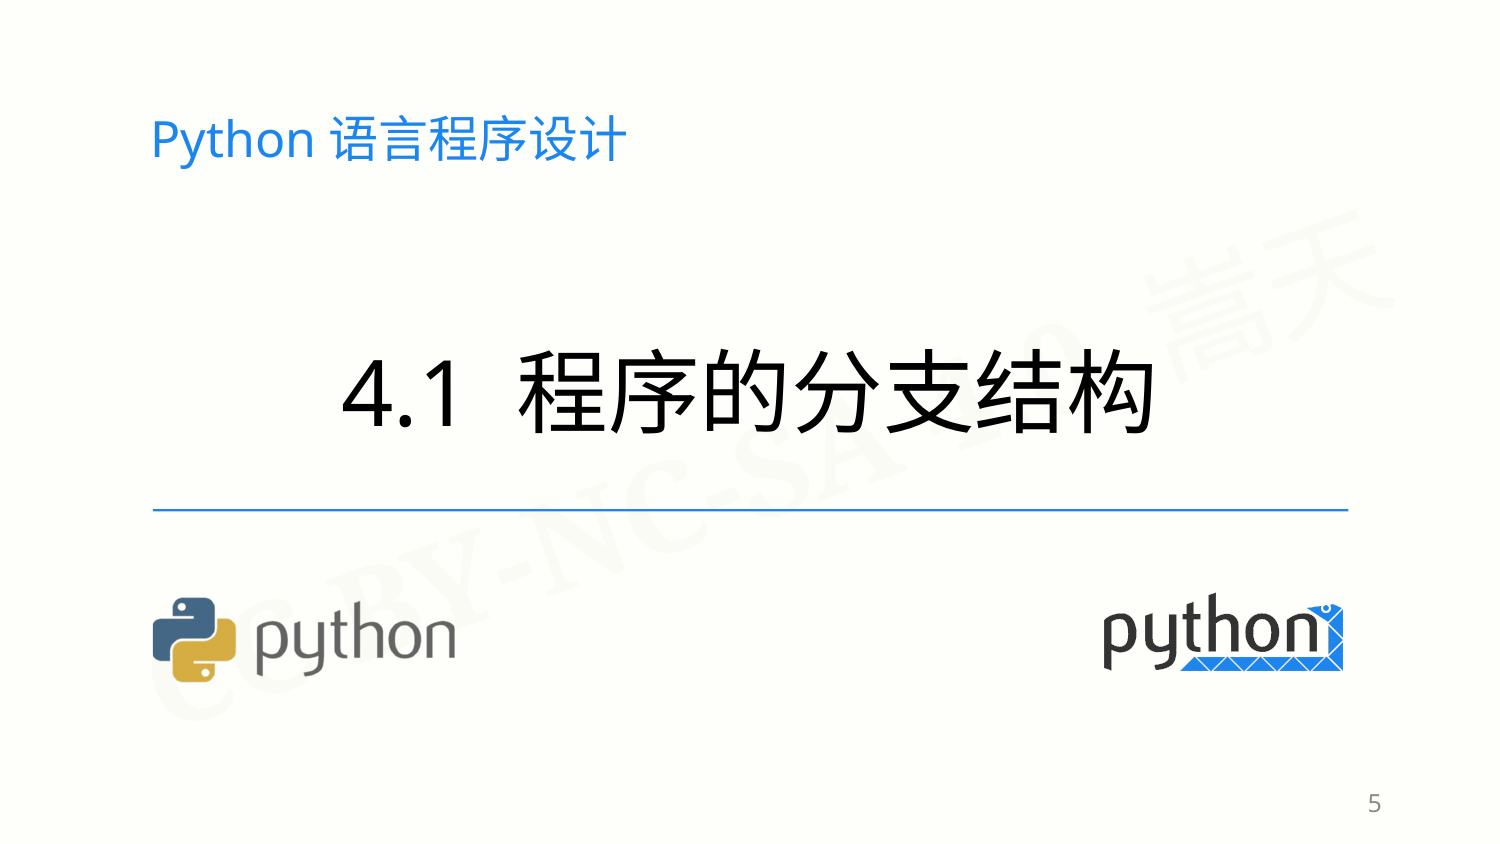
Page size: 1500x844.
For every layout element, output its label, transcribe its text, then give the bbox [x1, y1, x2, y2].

text_box 4.1 程序的分支结构 [0, 279, 1500, 448]
picture [152, 595, 455, 692]
picture [1095, 586, 1349, 676]
text_box Python语言程序设计 [135, 100, 644, 176]
slide_number 5 [1059, 782, 1397, 828]
